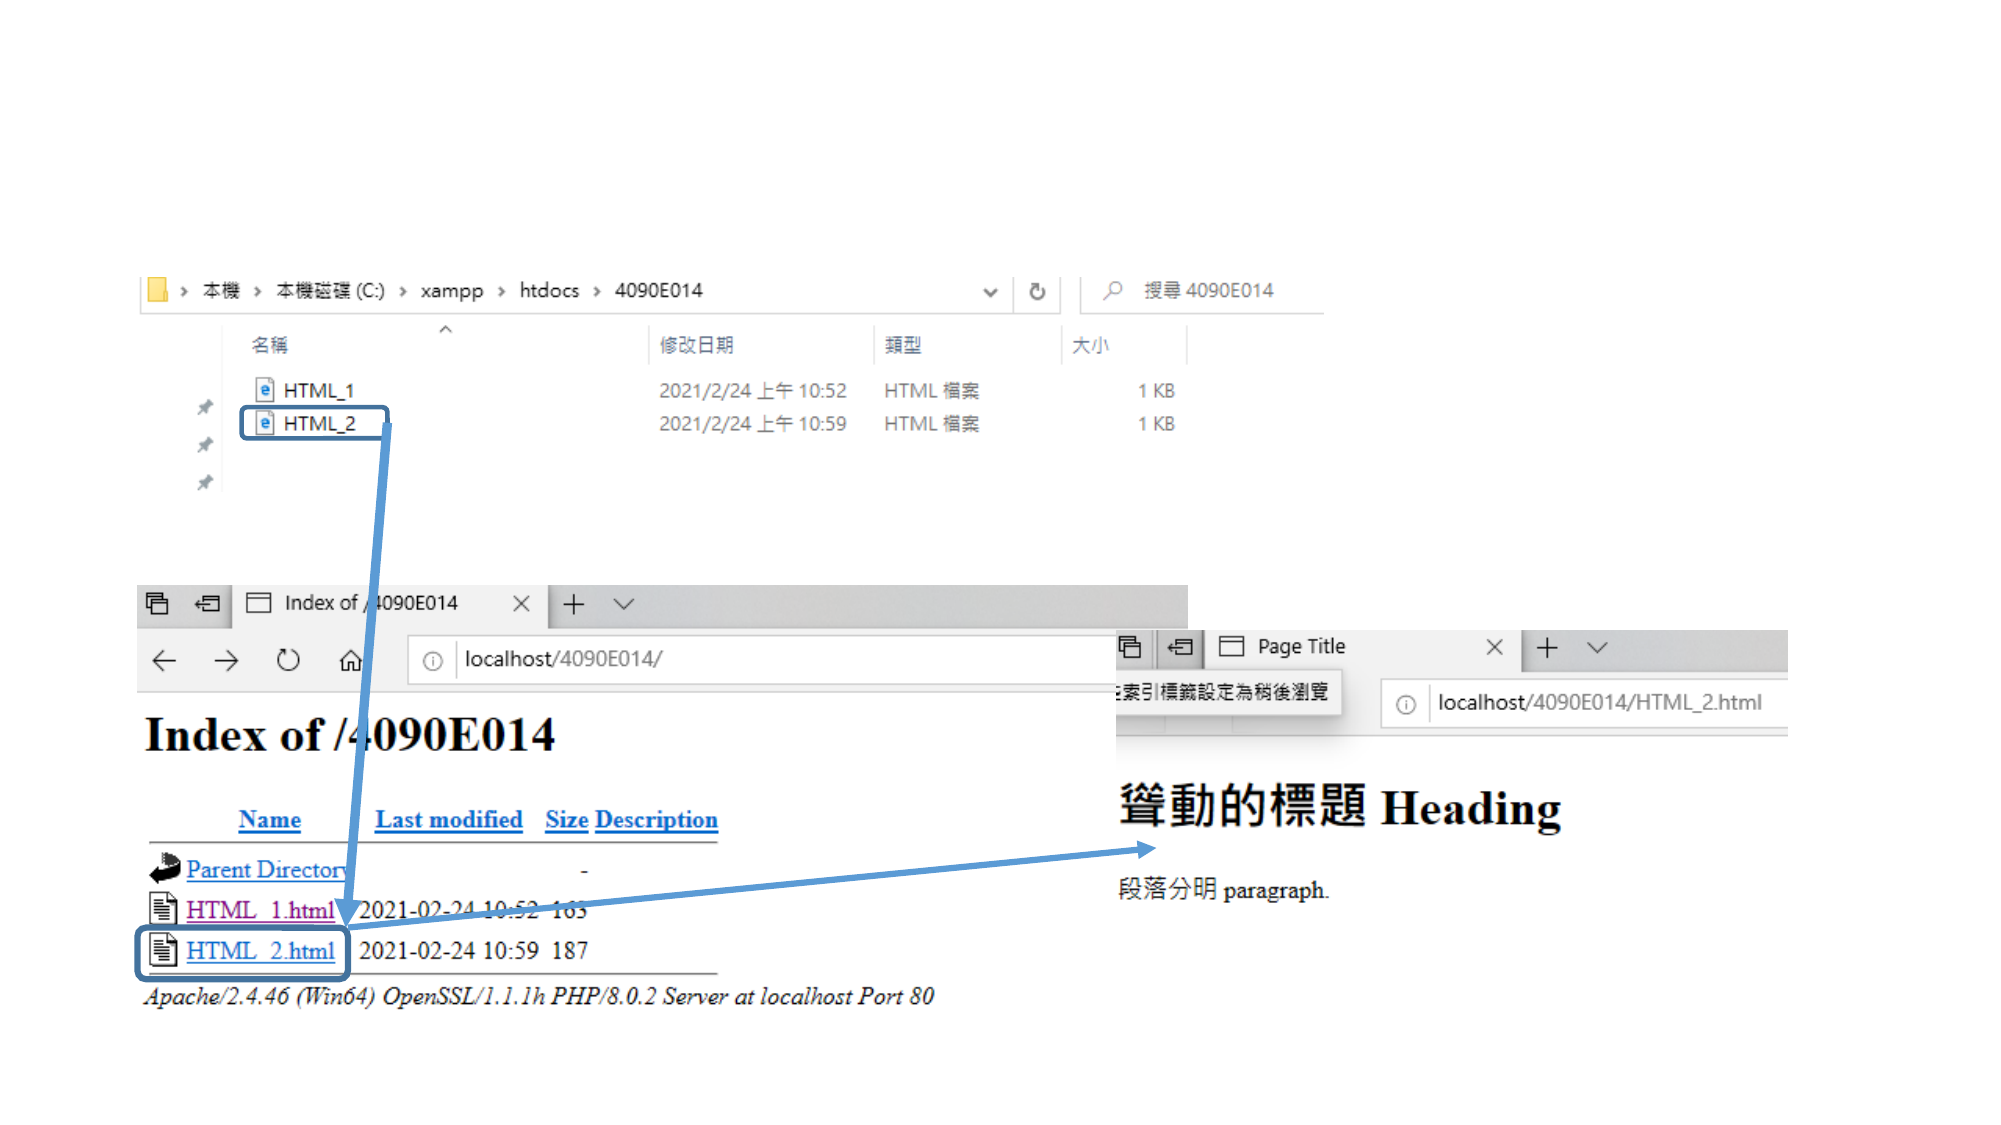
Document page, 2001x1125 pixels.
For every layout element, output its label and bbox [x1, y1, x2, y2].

text_box [345, 422, 388, 928]
text_box [347, 847, 1157, 928]
picture [137, 585, 1788, 1050]
picture [137, 277, 1324, 492]
